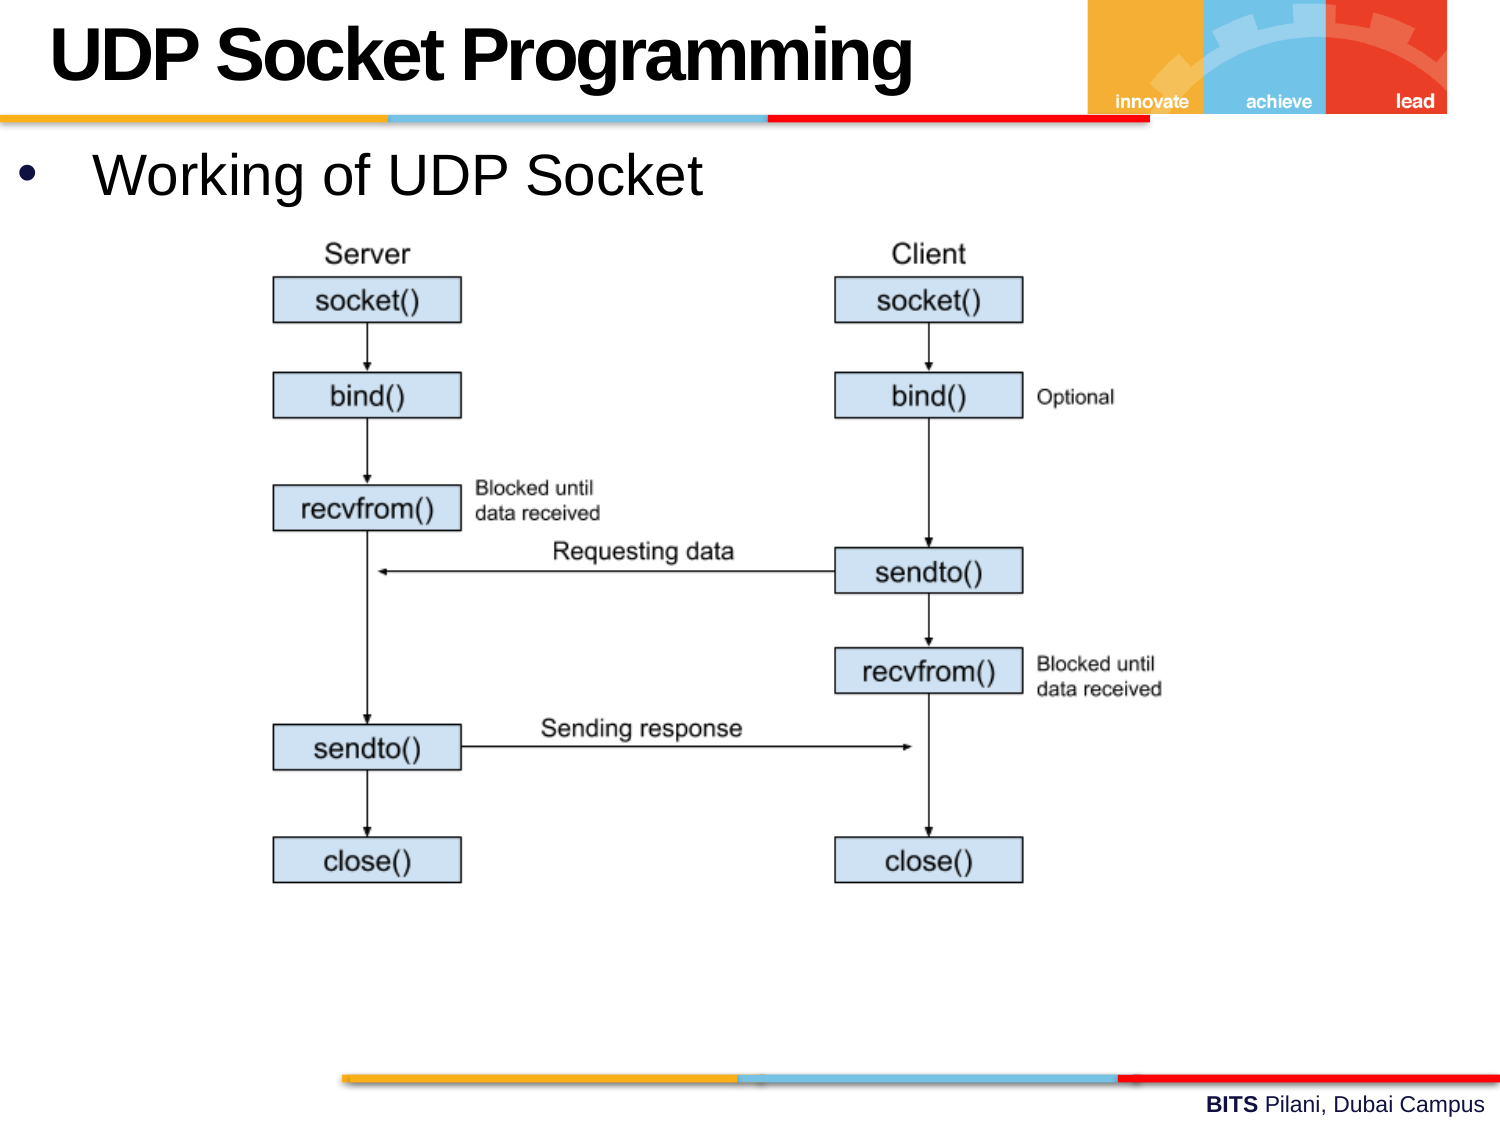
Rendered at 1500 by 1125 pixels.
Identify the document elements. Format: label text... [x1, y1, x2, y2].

picture [251, 217, 1185, 908]
list Working of UDP Socket [2, 129, 1444, 1066]
picture [1087, 0, 1448, 114]
list UDP Socket Programming [34, 27, 1073, 88]
